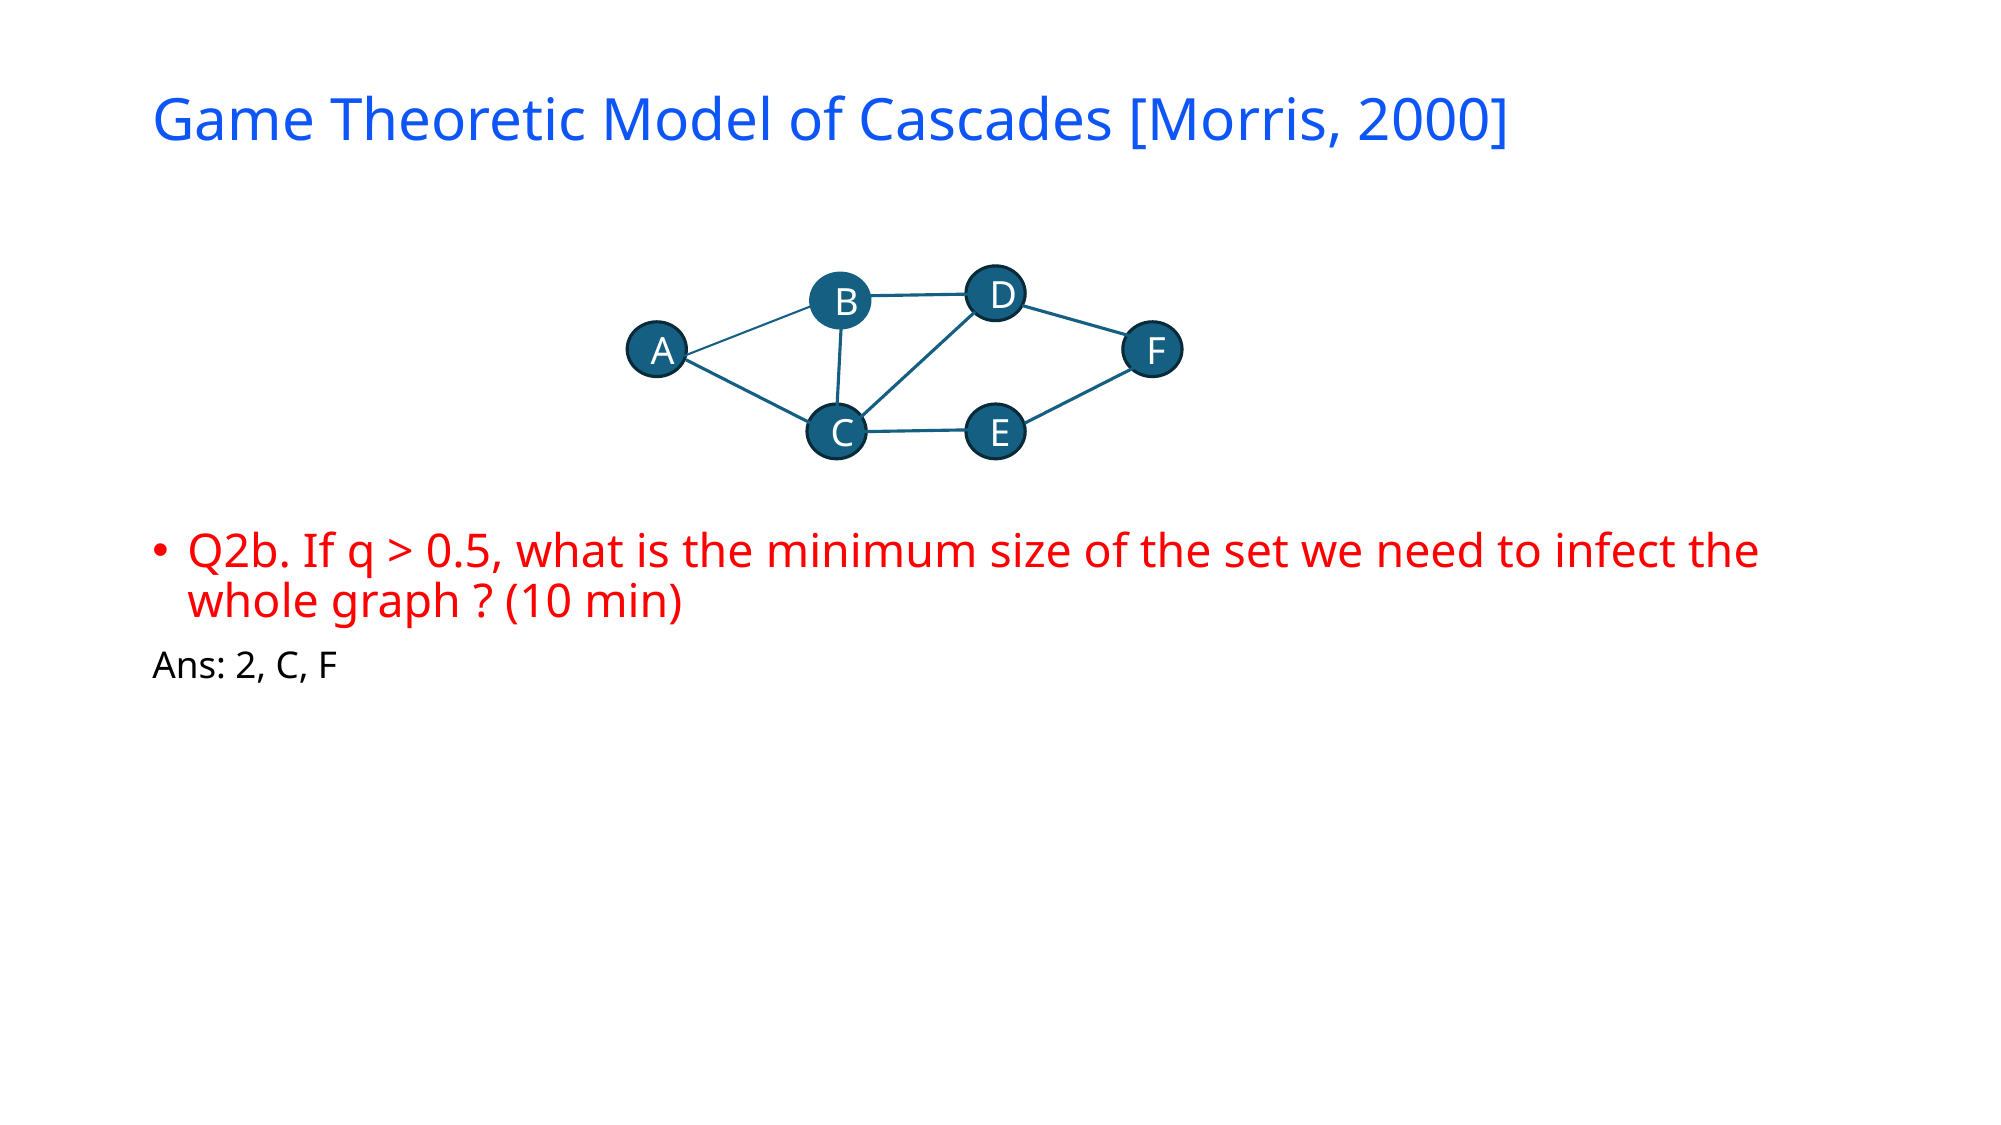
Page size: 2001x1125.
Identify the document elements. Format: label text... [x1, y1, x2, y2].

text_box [683, 304, 814, 357]
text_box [1021, 305, 1133, 337]
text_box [854, 311, 976, 424]
list Q2b. If q > 0.5, what is the minimum size of the set we need to infect the whole graph ? (10 min) Ans: 2, C, F [137, 299, 1806, 697]
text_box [857, 293, 978, 297]
text_box A [625, 320, 687, 379]
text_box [859, 429, 980, 433]
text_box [1024, 365, 1138, 424]
text_box B [809, 271, 872, 330]
text_box E [964, 402, 1027, 461]
text_box F [1121, 320, 1184, 379]
text_box D [964, 264, 1027, 323]
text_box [685, 359, 812, 424]
text_box C [805, 402, 868, 461]
title Game Theoretic Model of Cascades [Morris, 2000] [137, 59, 1840, 185]
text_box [836, 317, 843, 409]
